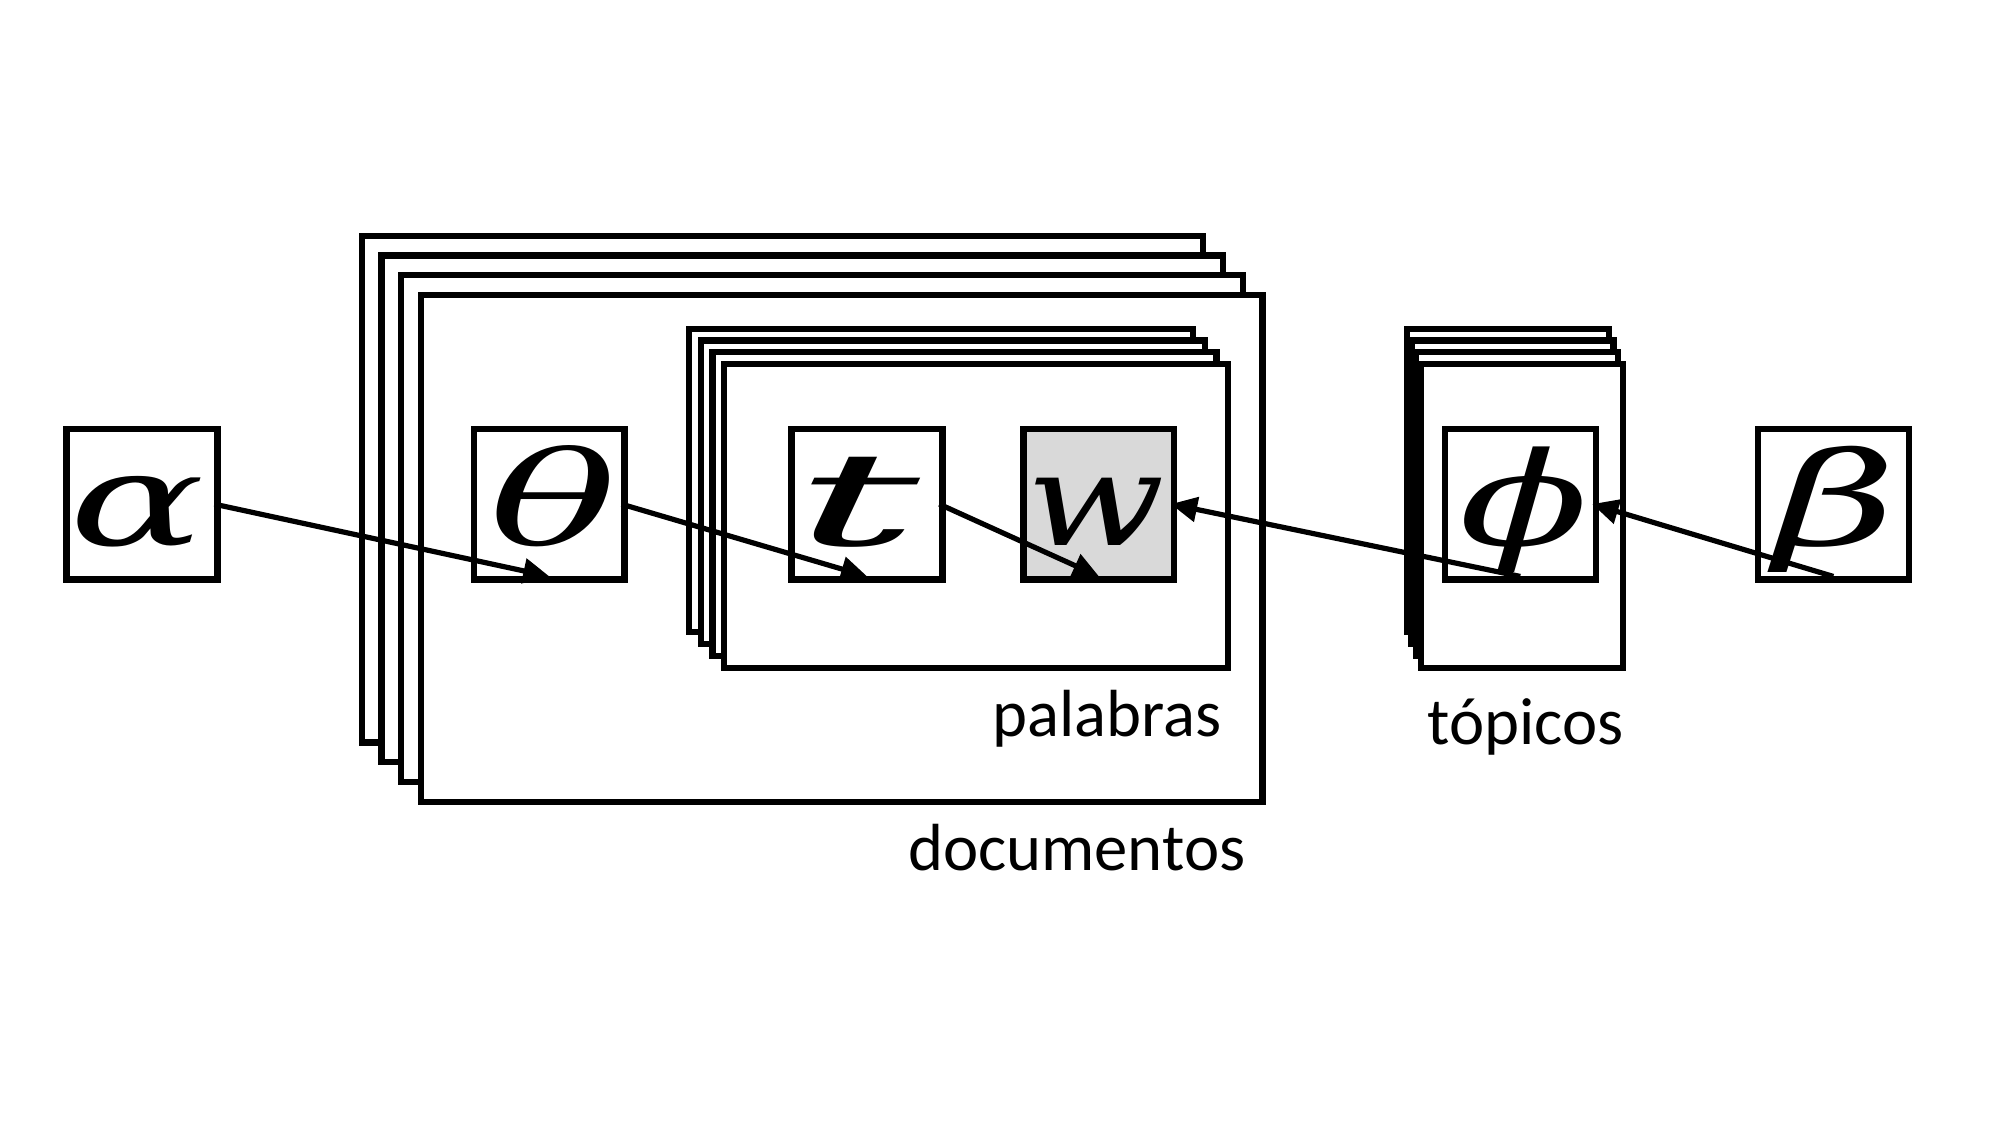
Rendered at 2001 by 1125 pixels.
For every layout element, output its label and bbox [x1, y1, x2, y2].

text_box [69, 235, 1906, 893]
